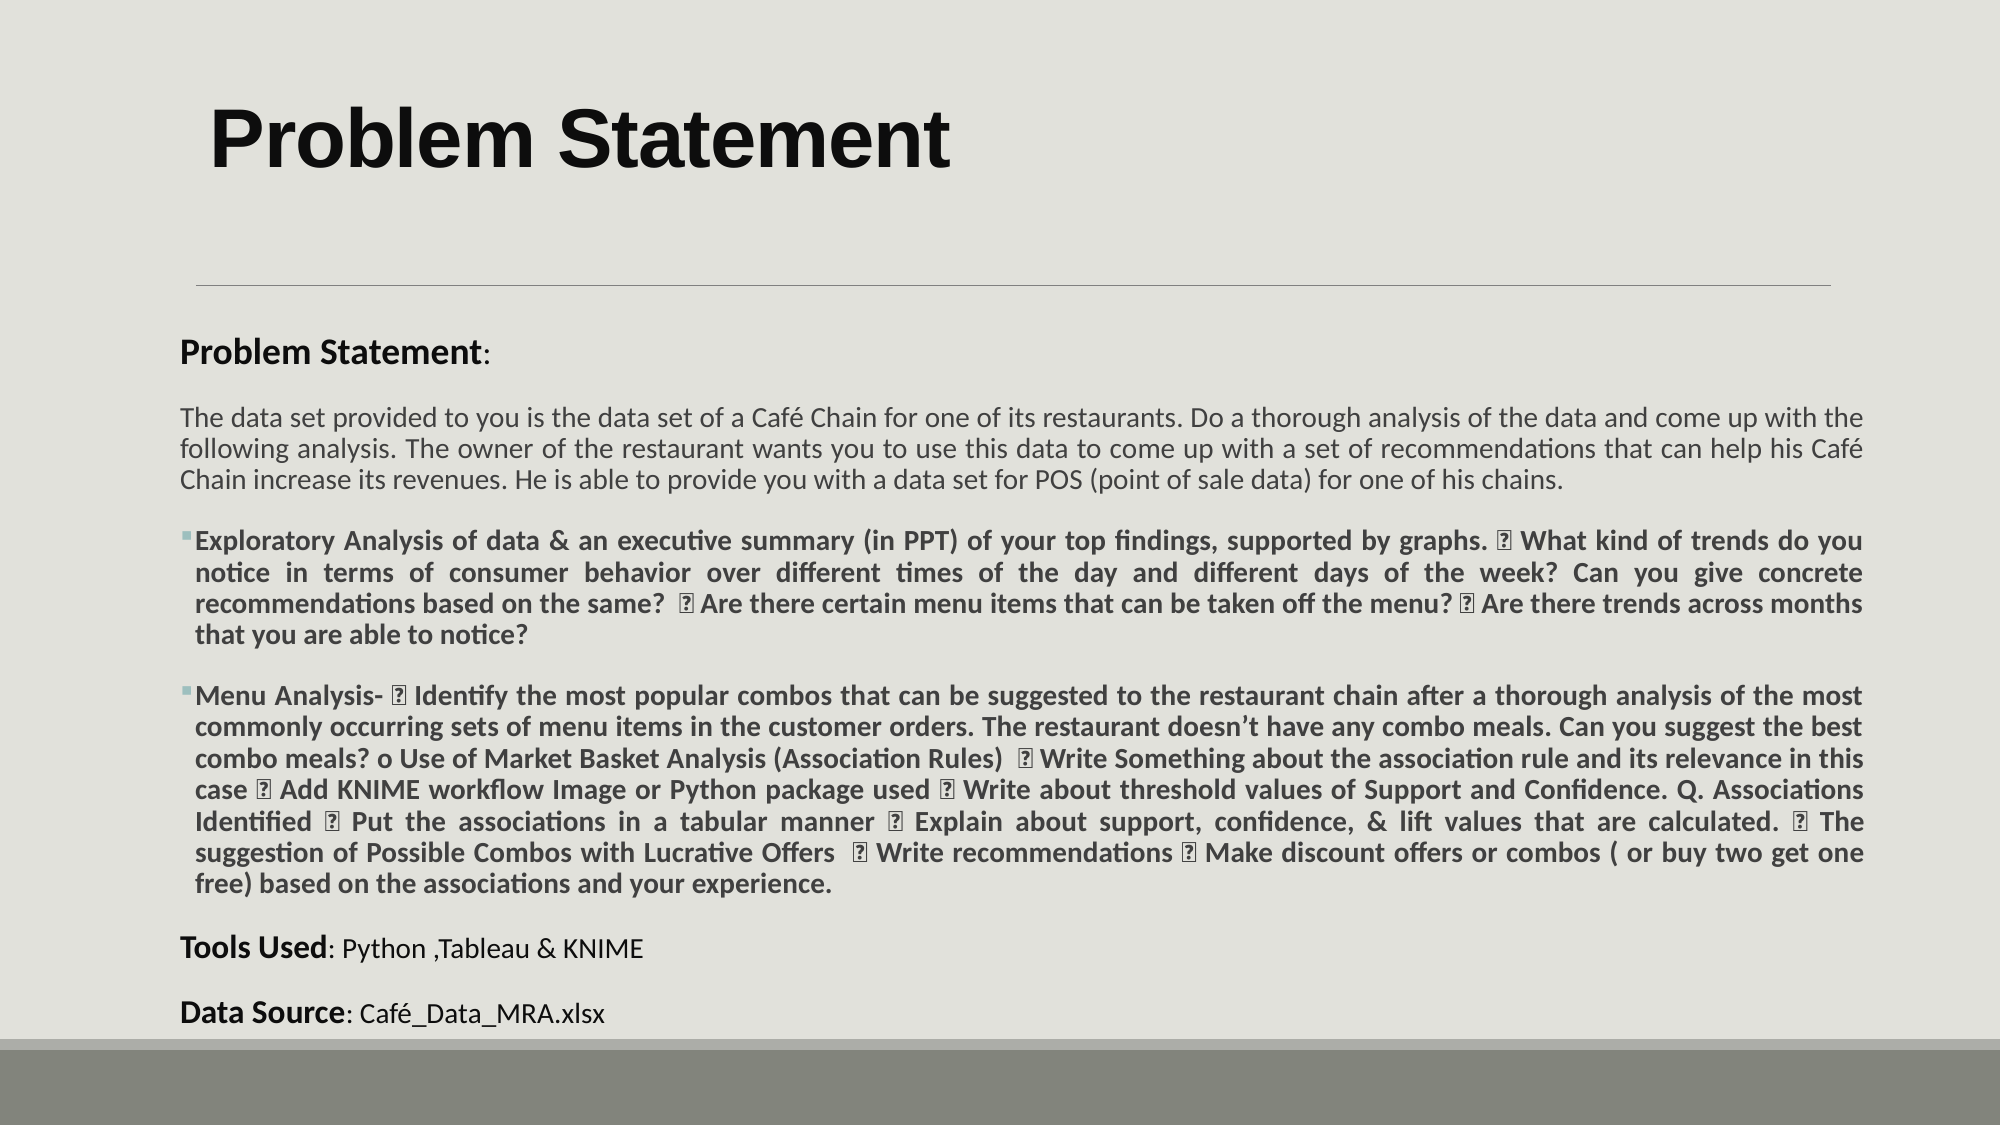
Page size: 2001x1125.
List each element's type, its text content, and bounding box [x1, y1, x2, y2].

title Problem Statement [180, 47, 981, 142]
list Problem Statement: The data set provided to you is the data set of a Café Chain for one of its restaurants. Do a thorough analysis of the data and come up with the following analysis. The owner of the restaurant wants you to use this data to come up with a set of recommendations that can help his Café Chain increase its revenues. He is able to provide you with a data set for POS (point of sale data) for one of his chains. Exploratory Analysis of data & an executive summary (in PPT) of your top findings, supported by graphs.  What kind of trends do you notice in terms of consumer behavior over different times of the day and different days of the week? Can you give concrete recommendations based on the same?  Are there certain menu items that can be taken off the menu?  Are there trends across months that you are able to notice? Menu Analysis-  Identify the most popular combos that can be suggested to the restaurant chain after a thorough analysis of the most commonly occurring sets of menu items in the customer orders. The restaurant doesn’t have any combo meals. Can you suggest the best combo meals? o Use of Market Basket Analysis (Association Rules)  Write Something about the association rule and its relevance in this case  Add KNIME workflow Image or Python package used  Write about threshold values of Support and Confidence. Q. Associations Identified  Put the associations in a tabular manner  Explain about support, confidence, & lift values that are calculated.  The suggestion of Possible Combos with Lucrative Offers  Write recommendations  Make discount offers or combos ( or buy two get one free) based on the associations and your experience. Tools Used: Python ,Tableau & KNIME Data Source: Café_Data_MRA.xlsx [180, 142, 1865, 1077]
